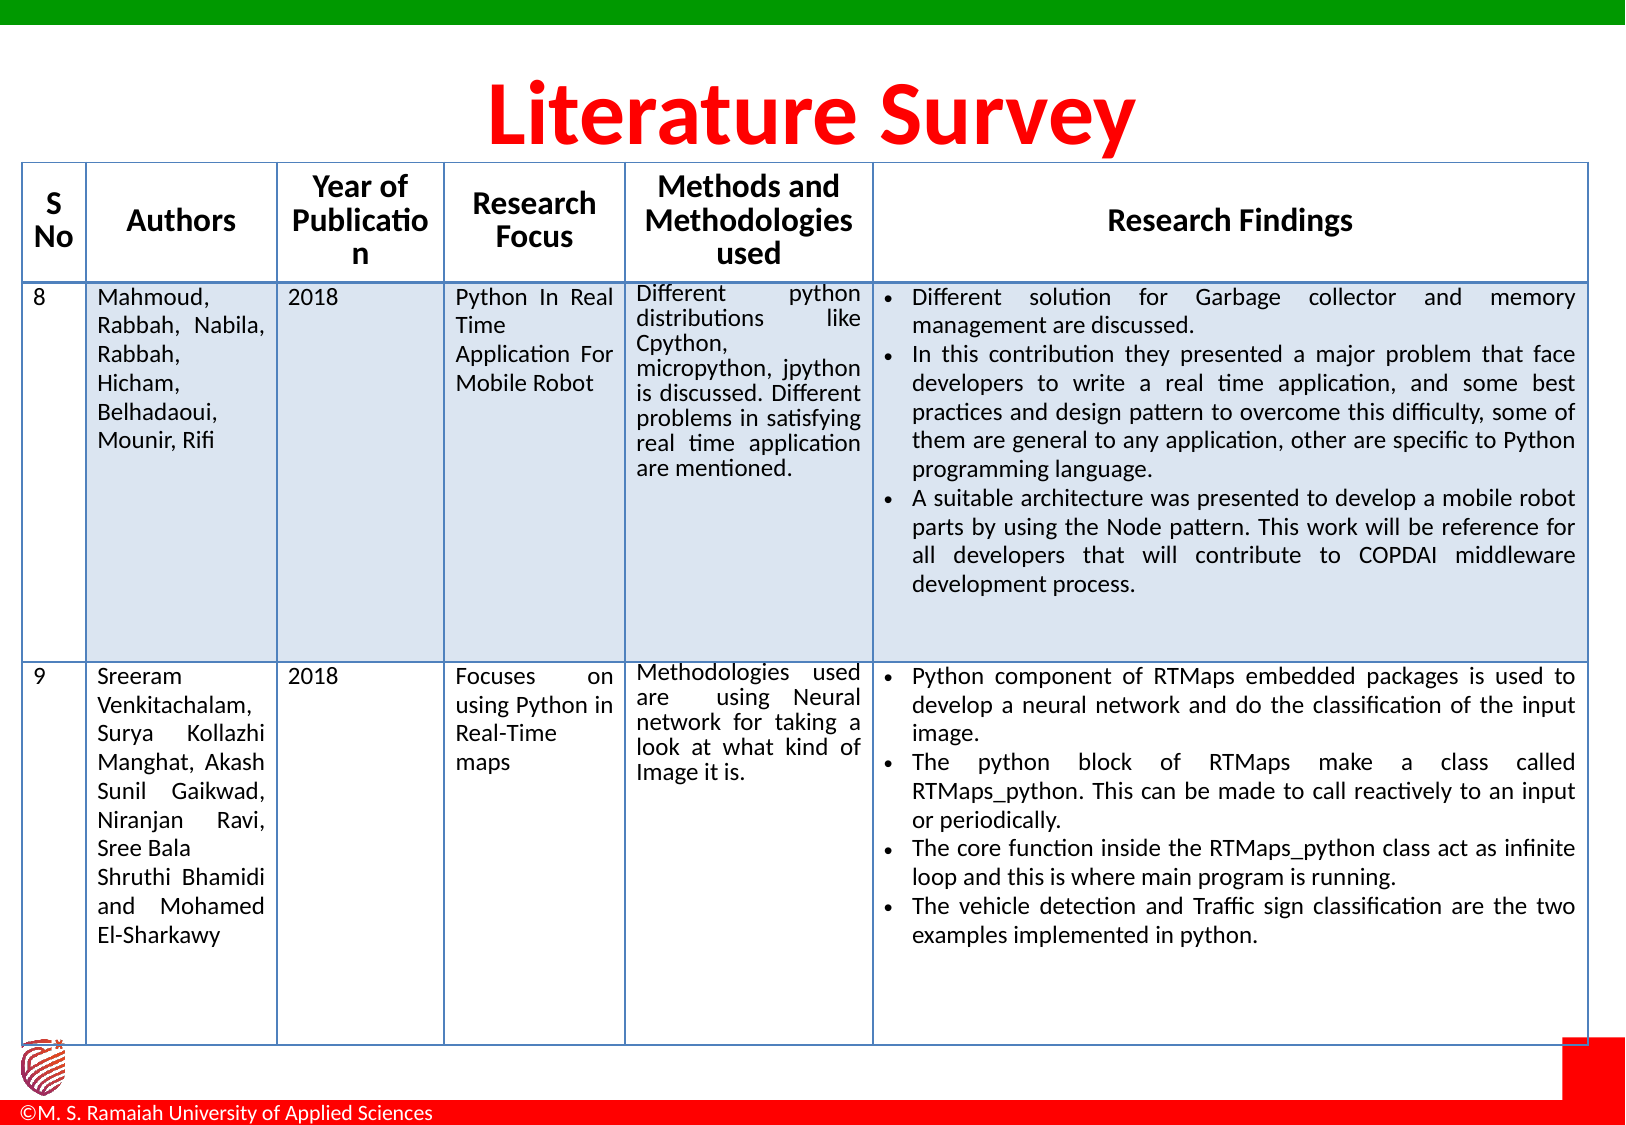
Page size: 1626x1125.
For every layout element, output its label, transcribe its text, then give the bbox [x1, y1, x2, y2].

table_cell Focuses on using Python in Real-Time maps [445, 663, 624, 1044]
table_cell 2018 [278, 284, 443, 661]
table_cell 2018 [278, 663, 443, 1044]
table_header Year of Publication [278, 163, 443, 281]
table_cell Different python distributions like Cpython, micropython, jpython is discussed. Different problems in satisfying real time application are mentioned. [626, 284, 872, 661]
table_cell 8 [23, 284, 85, 661]
table_header Methods and Methodologies used [626, 163, 872, 281]
title Literature Survey [81, 45, 1544, 162]
table_cell 9 [23, 663, 85, 1044]
table_cell Mahmoud, Rabbah, Nabila, Rabbah, Hicham, Belhadaoui, Mounir, Rifi [87, 284, 276, 661]
table_cell Python In Real Time Application For Mobile Robot [445, 284, 624, 661]
table_cell Methodologies used are using Neural network for taking a look at what kind of Image it is. [626, 663, 872, 1044]
table_cell Sreeram Venkitachalam, Surya Kollazhi Manghat, Akash Sunil Gaikwad, Niranjan Ravi, Sree Bala Shruthi Bhamidi and Mohamed El-Sharkawy [87, 663, 276, 1044]
table_header Research Findings [874, 163, 1587, 281]
table_cell Different solution for Garbage collector and memory management are discussed. In this contribution they presented a major problem that face developers to write a real time application, and some best practices and design pattern to overcome this difficulty, some of them are general to any application, other are specific to Python programming language. A suitable architecture was presented to develop a mobile robot parts by using the Node pattern. This work will be reference for all developers that will contribute to COPDAI middleware development process. [874, 284, 1587, 661]
table_header S No [23, 163, 85, 281]
table_header Authors [87, 163, 276, 281]
table_header Research Focus [445, 163, 624, 281]
picture [21, 1046, 65, 1096]
table_cell Python component of RTMaps embedded packages is used to develop a neural network and do the classification of the input image. The python block of RTMaps make a class called RTMaps_python. This can be made to call reactively to an input or periodically. The core function inside the RTMaps_python class act as infinite loop and this is where main program is running. The vehicle detection and Traffic sign classification are the two examples implemented in python. [874, 663, 1587, 1044]
